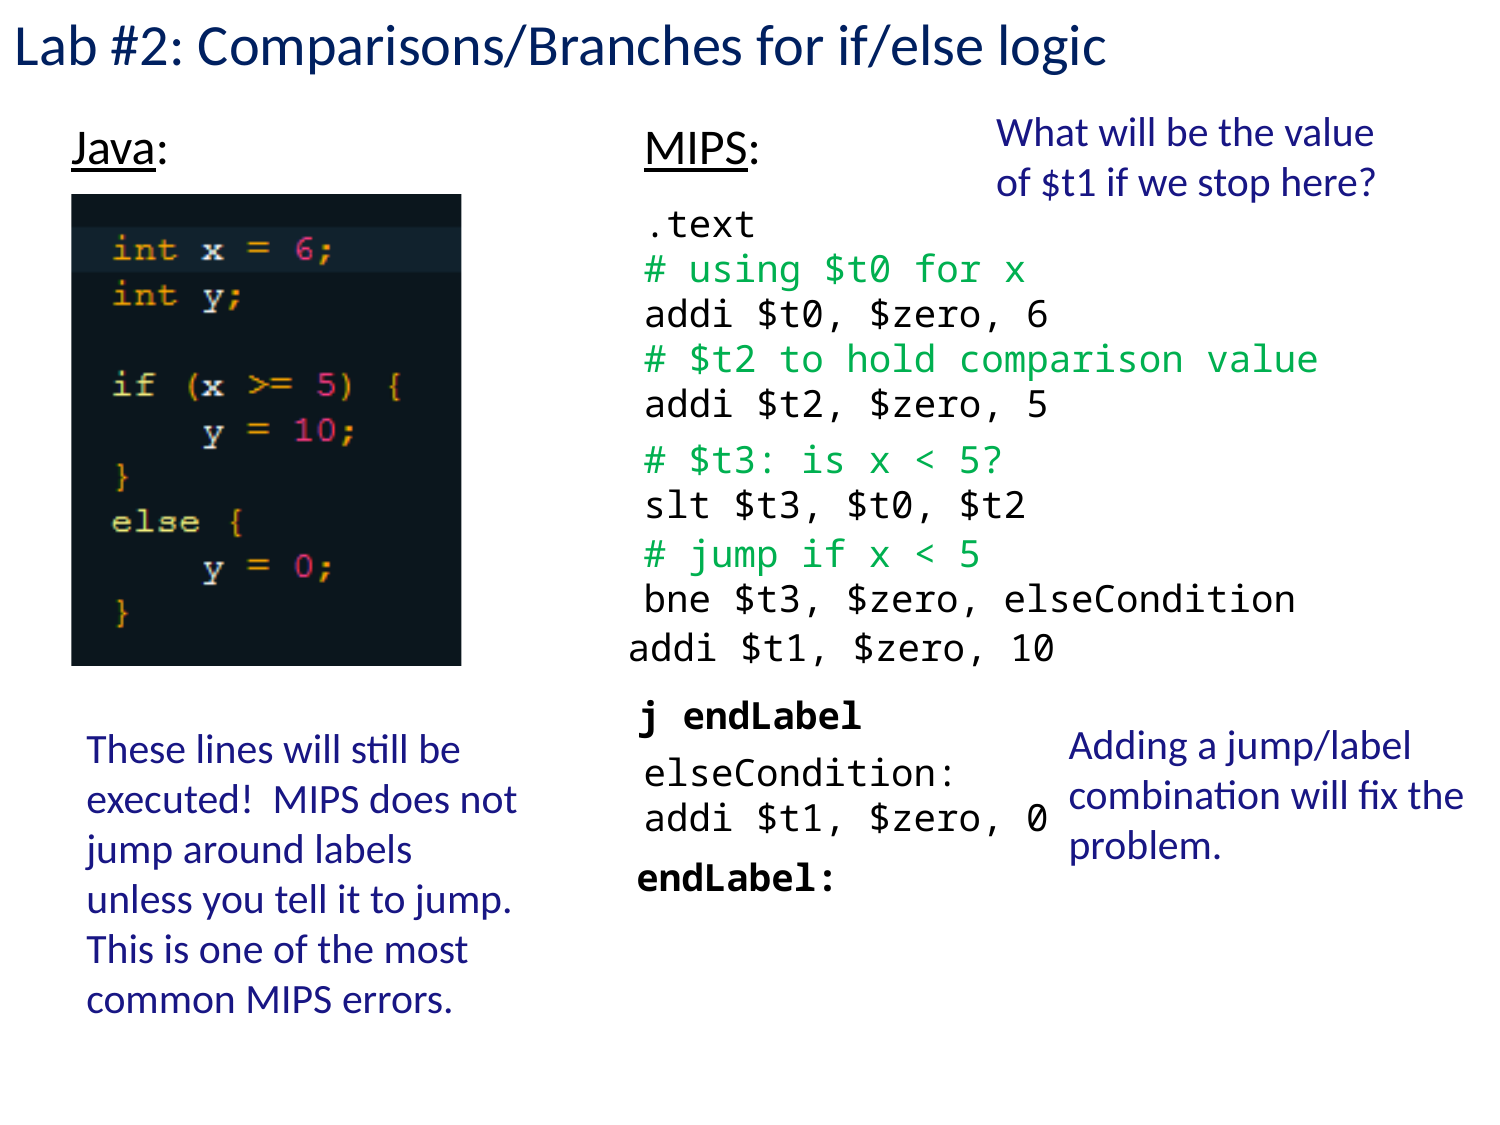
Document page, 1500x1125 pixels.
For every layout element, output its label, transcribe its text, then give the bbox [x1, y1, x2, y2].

text_box .text # using $t0 for x addi $t0, $zero, 6 # $t2 to hold comparison value addi $t2, $zero, 5 [628, 193, 1370, 428]
picture [71, 194, 462, 666]
text_box Lab #2: Comparisons/Branches for if/else logic [0, 0, 1335, 85]
text_box # $t3: is x < 5? slt $t3, $t0, $t2 [628, 428, 1379, 522]
text_box Adding a jump/label combination will fix the problem. [1053, 710, 1497, 876]
text_box # jump if x < 5 bne $t3, $zero, elseCondition [628, 522, 1379, 627]
text_box MIPS: [628, 107, 878, 183]
text_box elseCondition: addi $t1, $zero, 0 [628, 741, 1053, 847]
text_box addi $t1, $zero, 10 [612, 616, 1070, 677]
text_box These lines will still be executed! MIPS does not jump around labels unless you tell it to jump. This is one of the most common MIPS errors. [71, 714, 541, 1030]
text_box What will be the value of $t1 if we stop here? [981, 97, 1424, 212]
text_box [71, 116, 981, 251]
text_box Java: [56, 107, 304, 183]
text_box endLabel: [621, 846, 854, 906]
text_box j endLabel [622, 684, 878, 745]
